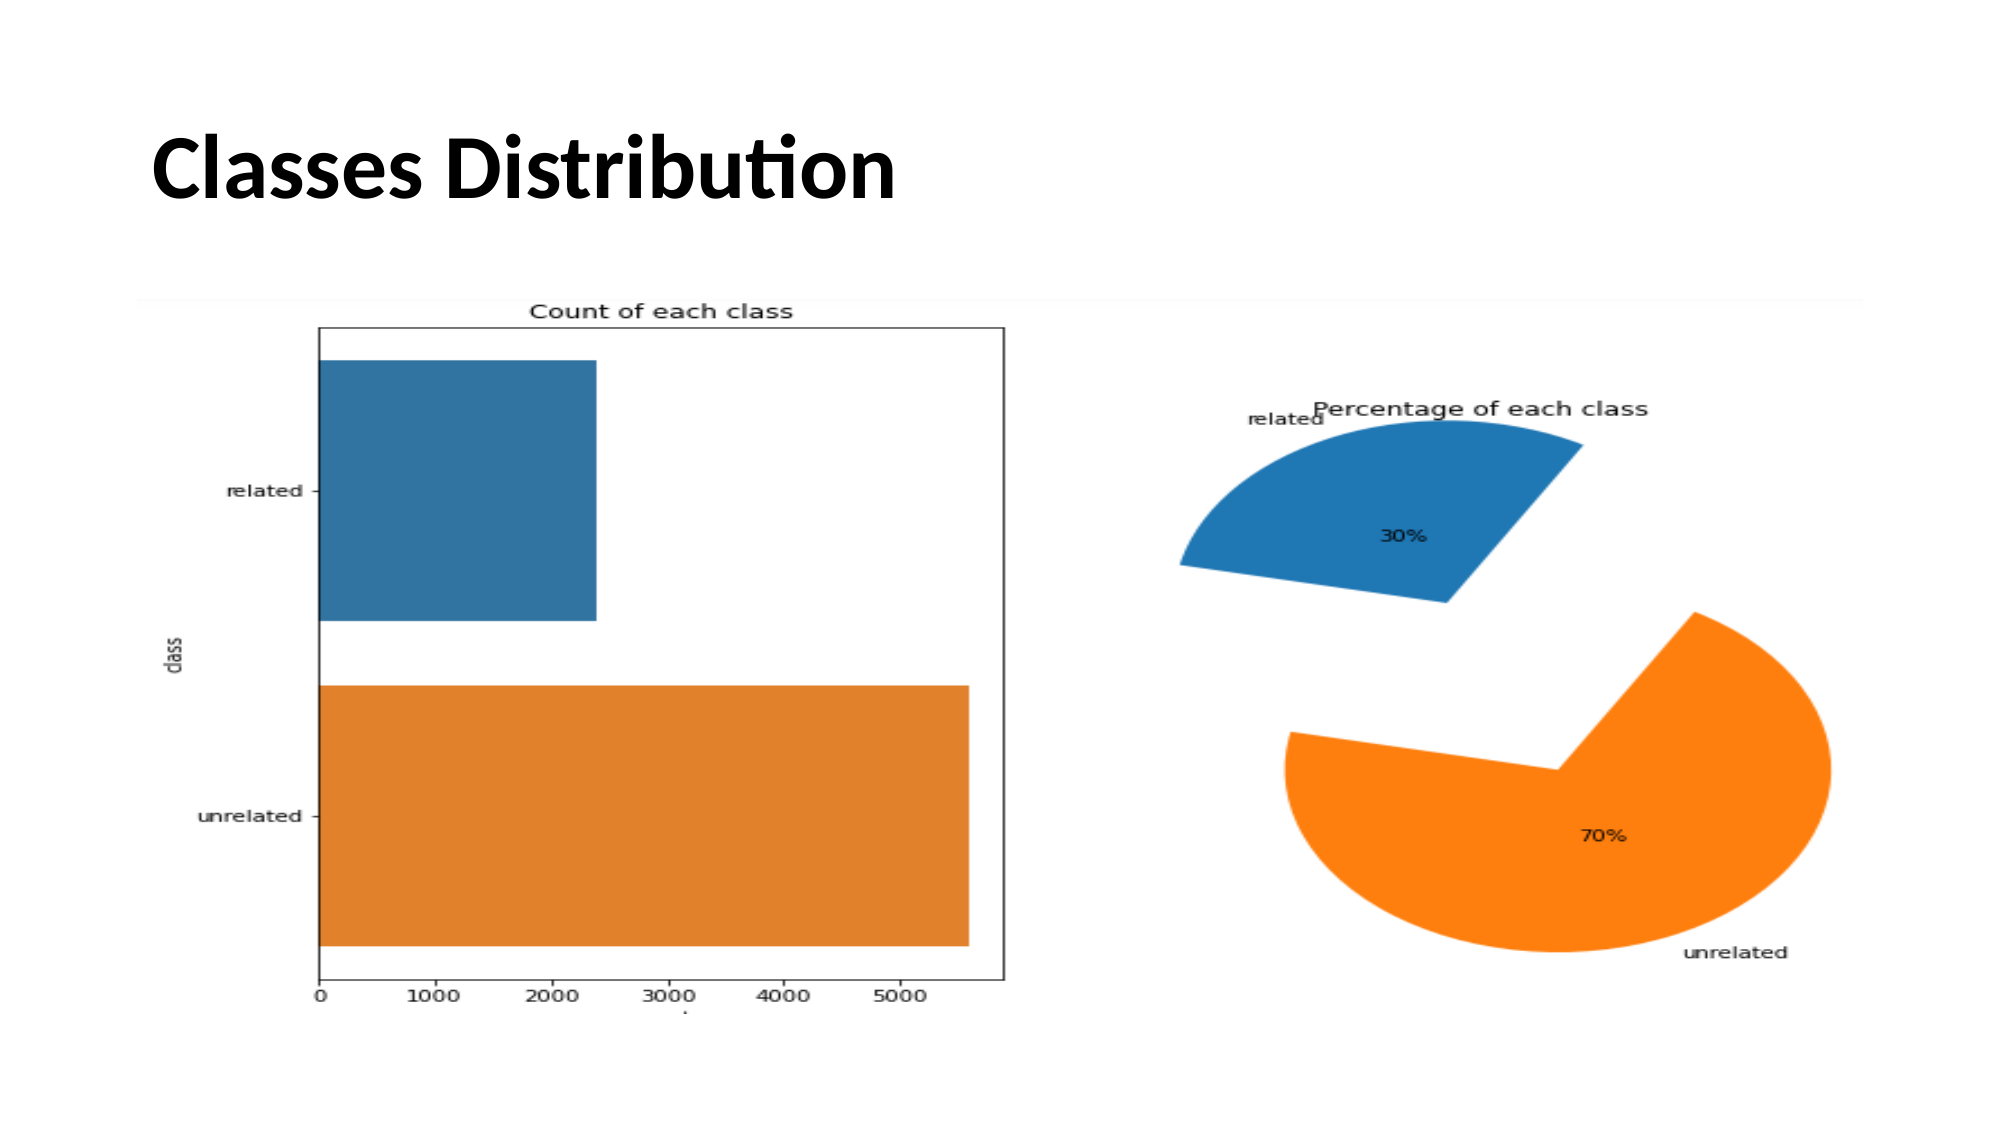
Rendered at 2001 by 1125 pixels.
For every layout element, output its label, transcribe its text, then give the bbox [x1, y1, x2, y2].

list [137, 299, 1863, 1014]
title Classes Distribution [137, 59, 1863, 278]
